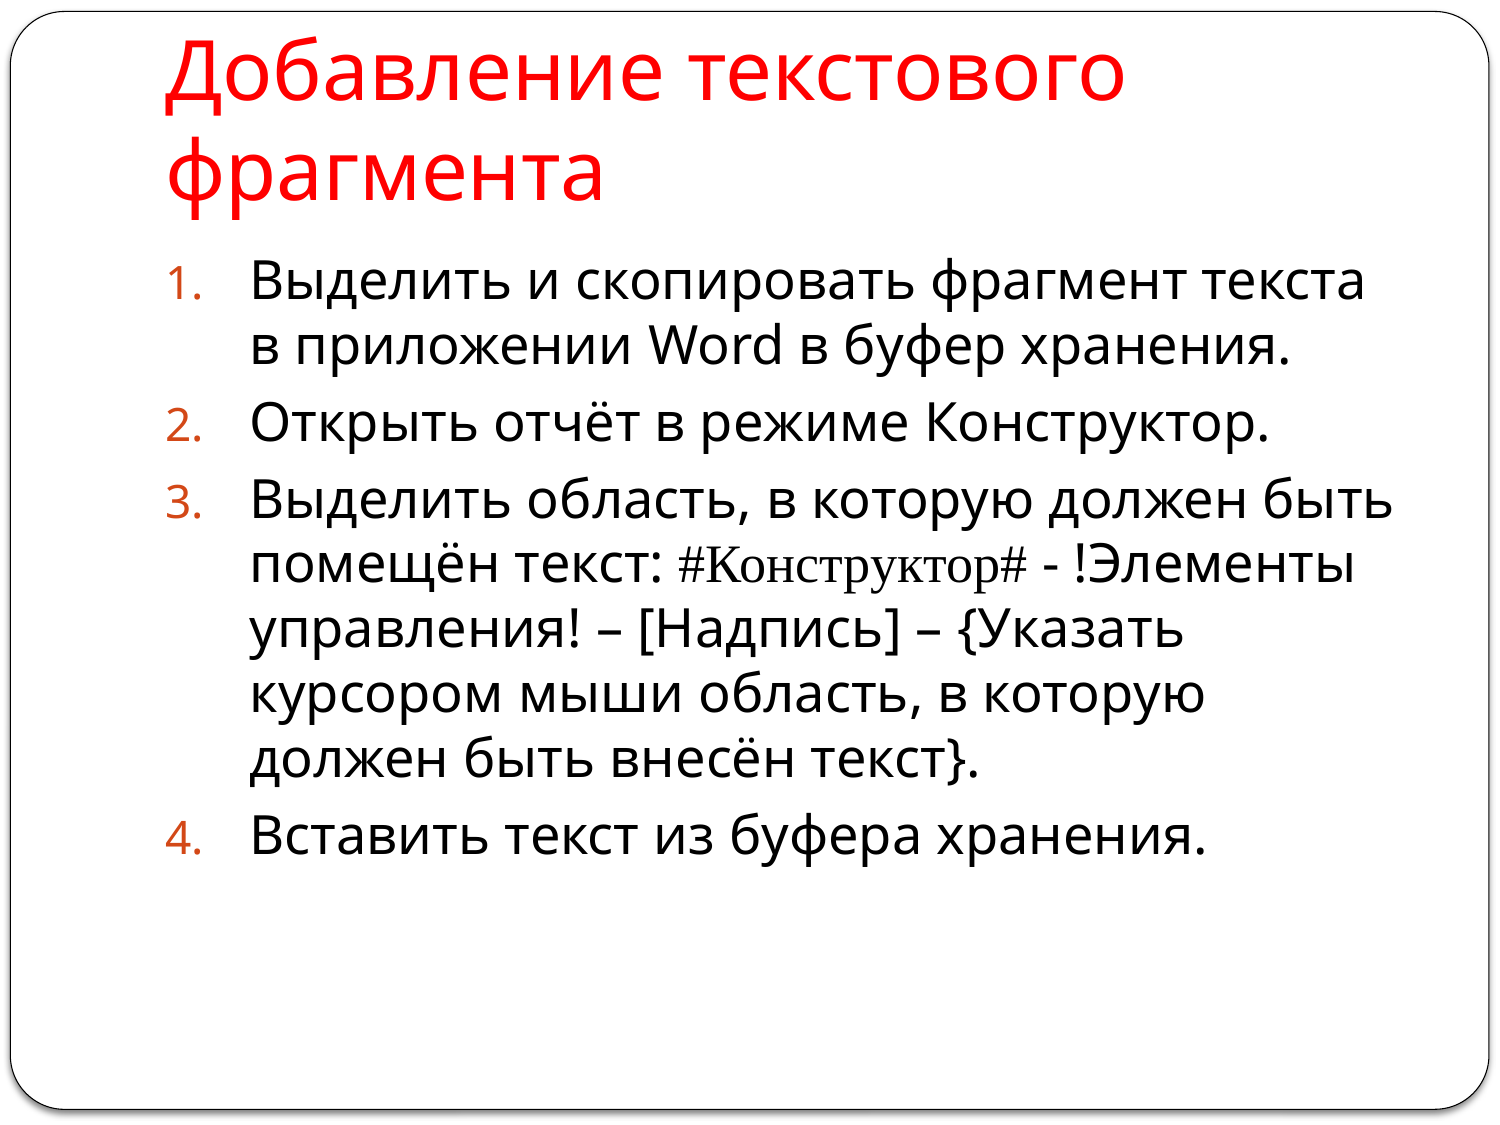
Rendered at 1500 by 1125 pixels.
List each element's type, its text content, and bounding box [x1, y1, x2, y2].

title Добавление текстового фрагмента [149, 44, 1426, 233]
list Выделить и скопировать фрагмент текста в приложении Word в буфер хранения. Открыть отчёт в режиме Конструктор. Выделить область, в которую должен быть помещён текст: #Конструктор# - !Элементы управления! – [Надпись] – {Указать курсором мыши область, в которую должен быть внесён текст}. Вставить текст из буфера хранения. [149, 237, 1426, 988]
